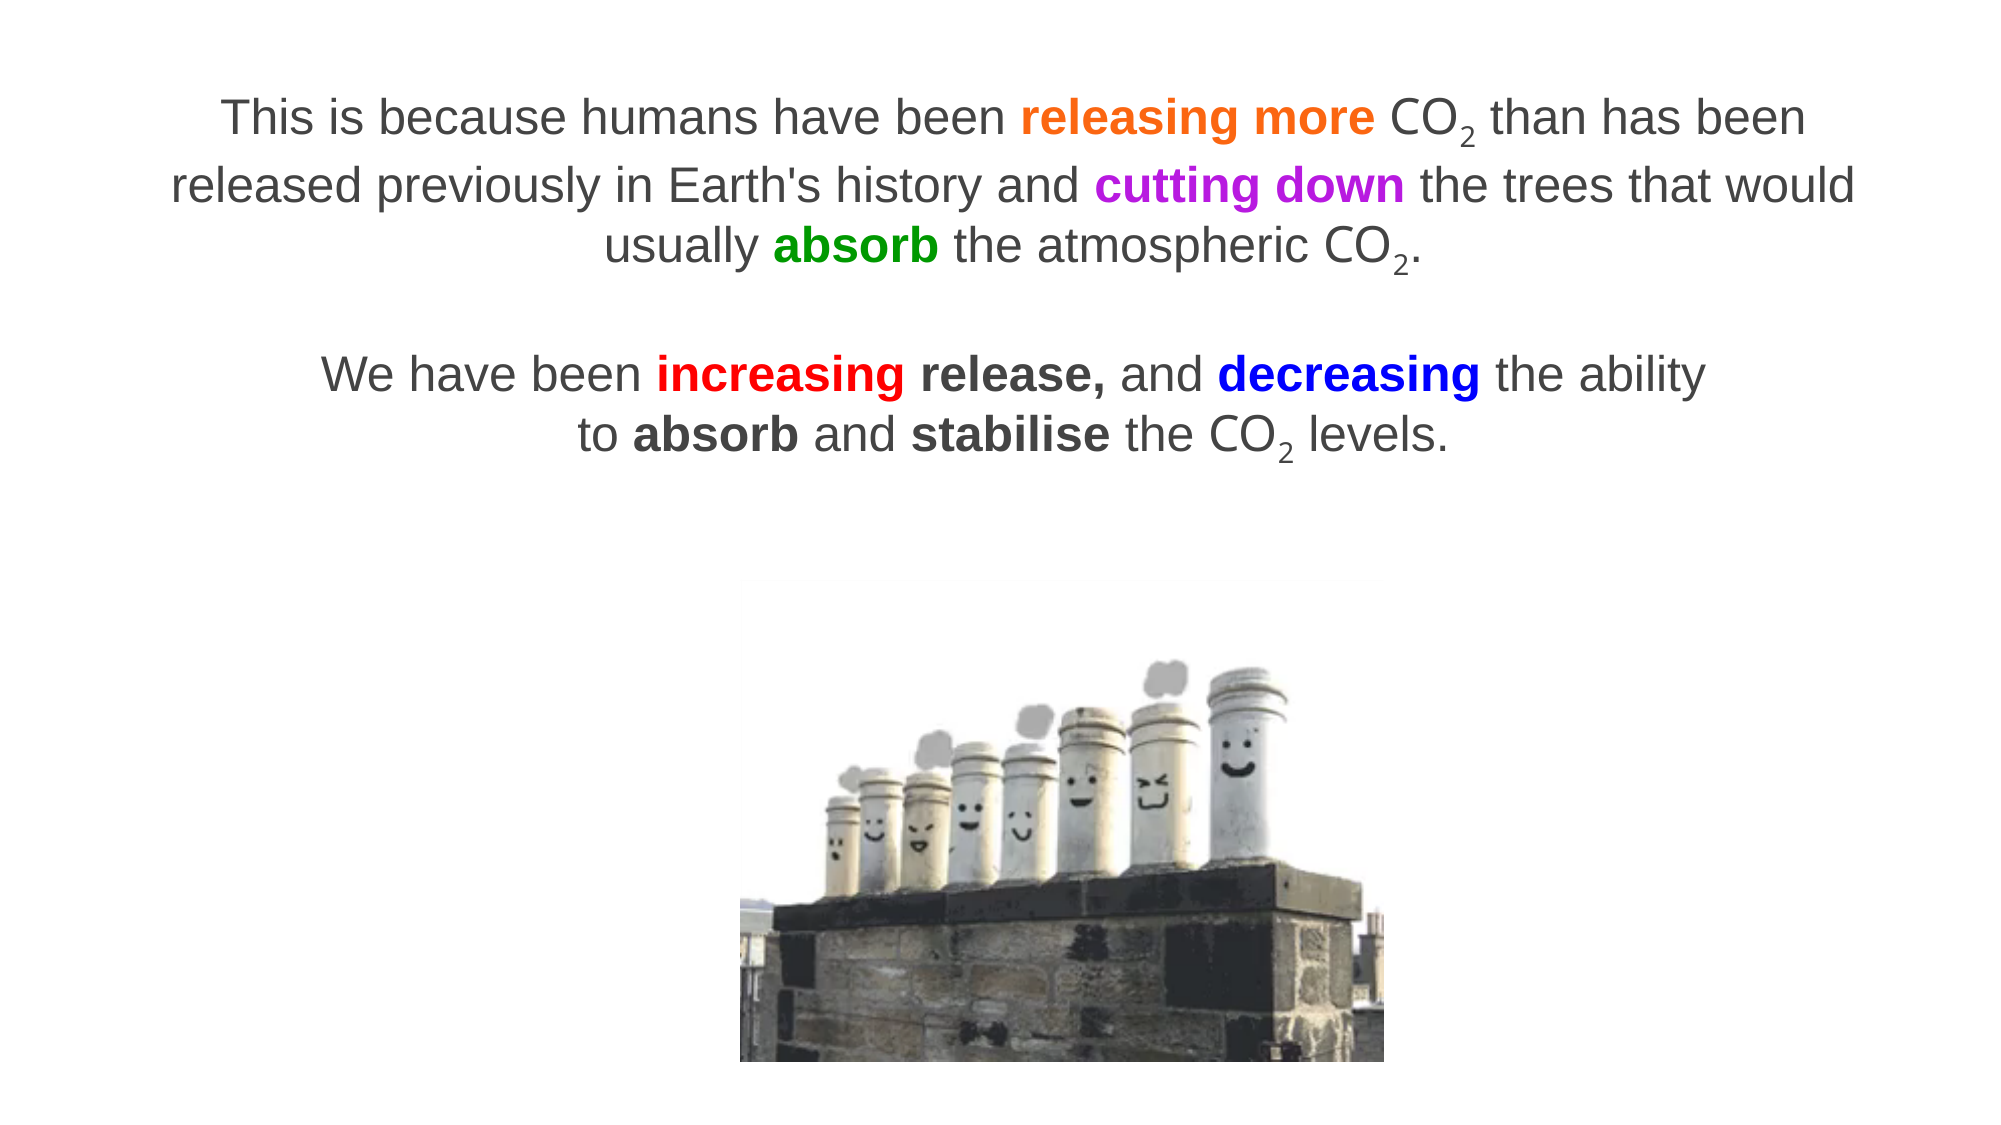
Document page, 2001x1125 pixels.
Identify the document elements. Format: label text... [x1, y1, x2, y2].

text_box This is because humans have been releasing more CO2​ than has been released previously in Earth's history and cutting down the trees that would usually absorb the atmospheric CO2​. We have been increasing release, and decreasing the ability to absorb and stabilise the CO2​ levels. [152, 77, 1875, 477]
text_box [739, 579, 1385, 1063]
